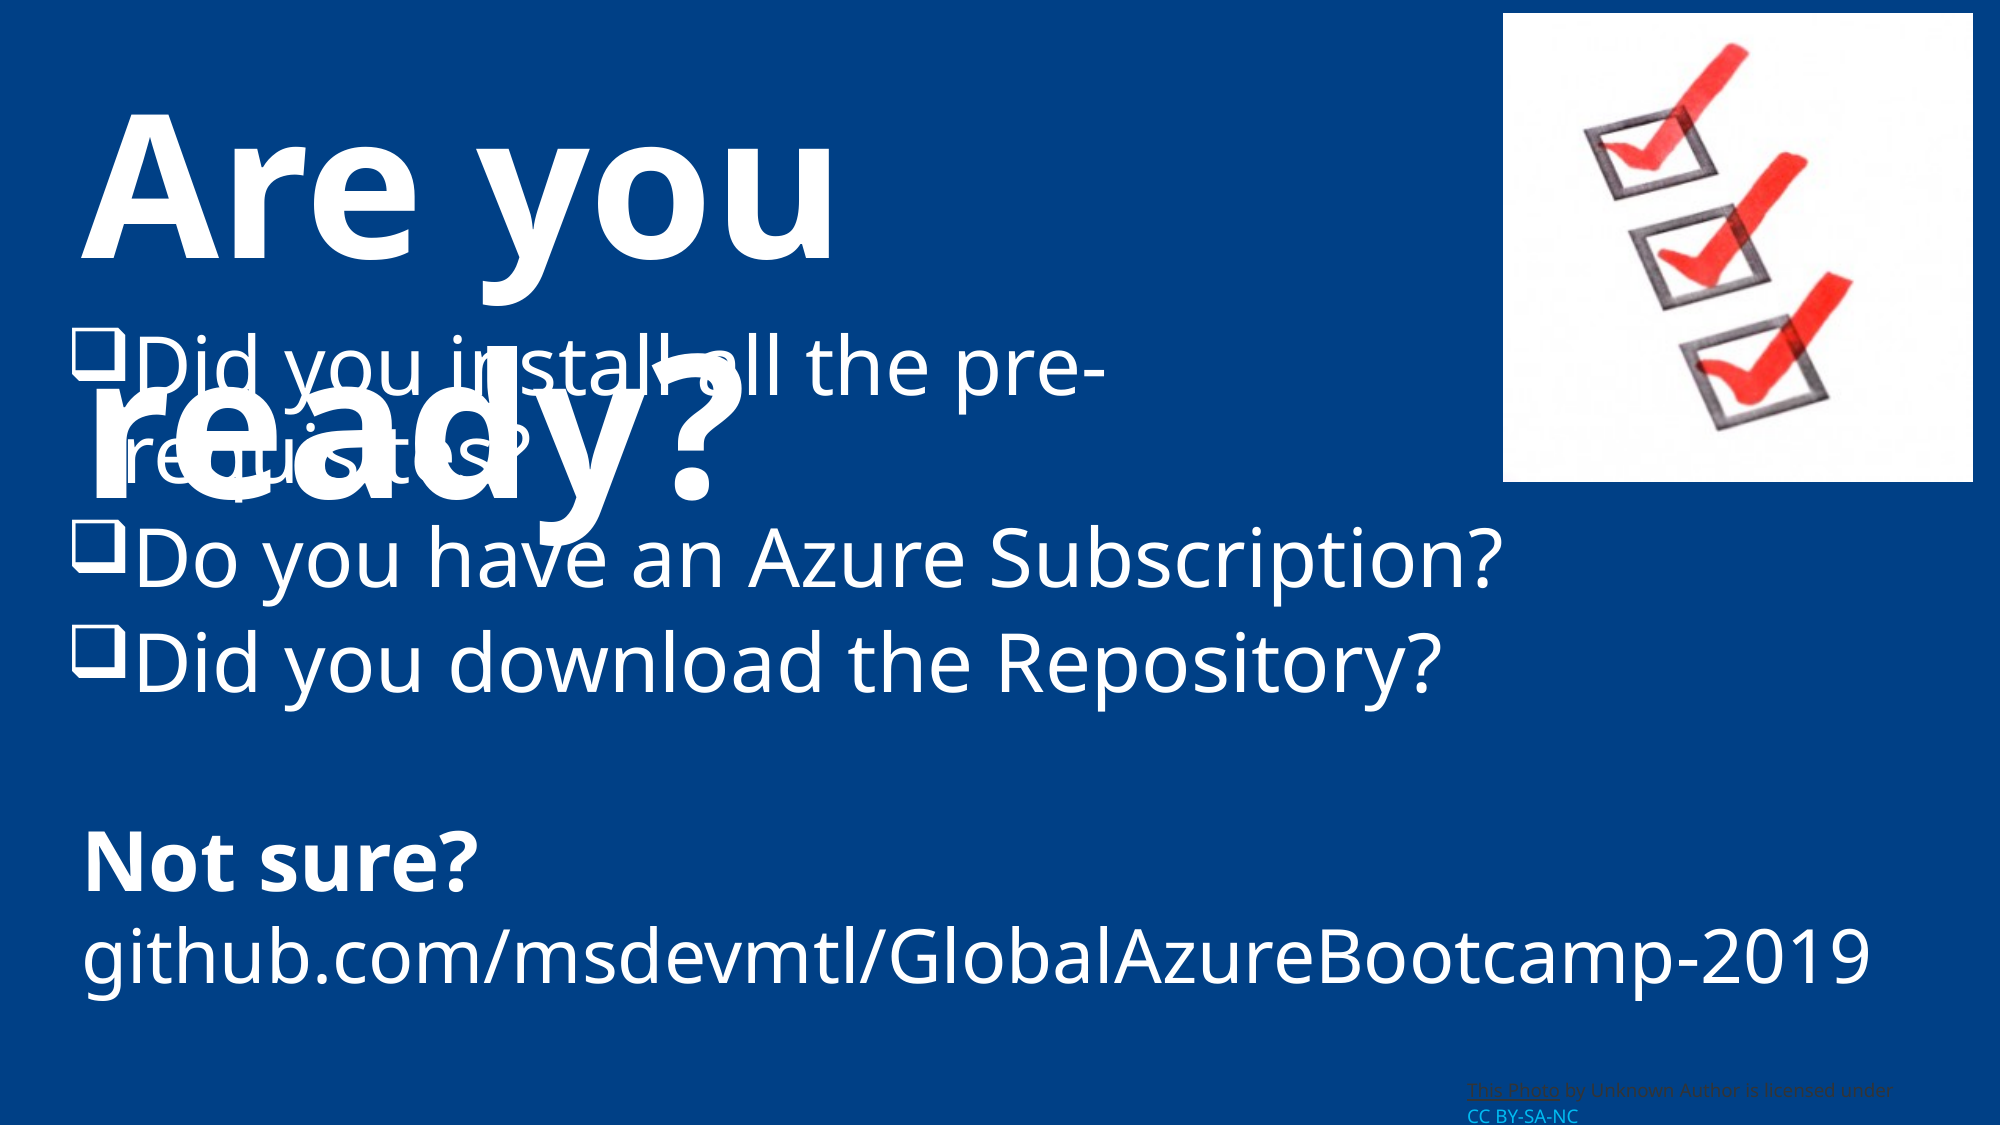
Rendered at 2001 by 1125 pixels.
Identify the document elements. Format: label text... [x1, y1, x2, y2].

text_box Not sure? github.com/msdevmtl/GlobalAzureBootcamp-2019 [51, 784, 2000, 1023]
text_box This Photo by Unknown Author is licensed under CC BY-SA-NC [1437, 1055, 2000, 1125]
list Did you install all the pre-requisites? Do you have an Azure Subscription? Did you download the Repository? [51, 317, 1528, 657]
text_box Are you ready? [51, 34, 1476, 562]
picture [1503, 13, 1973, 482]
